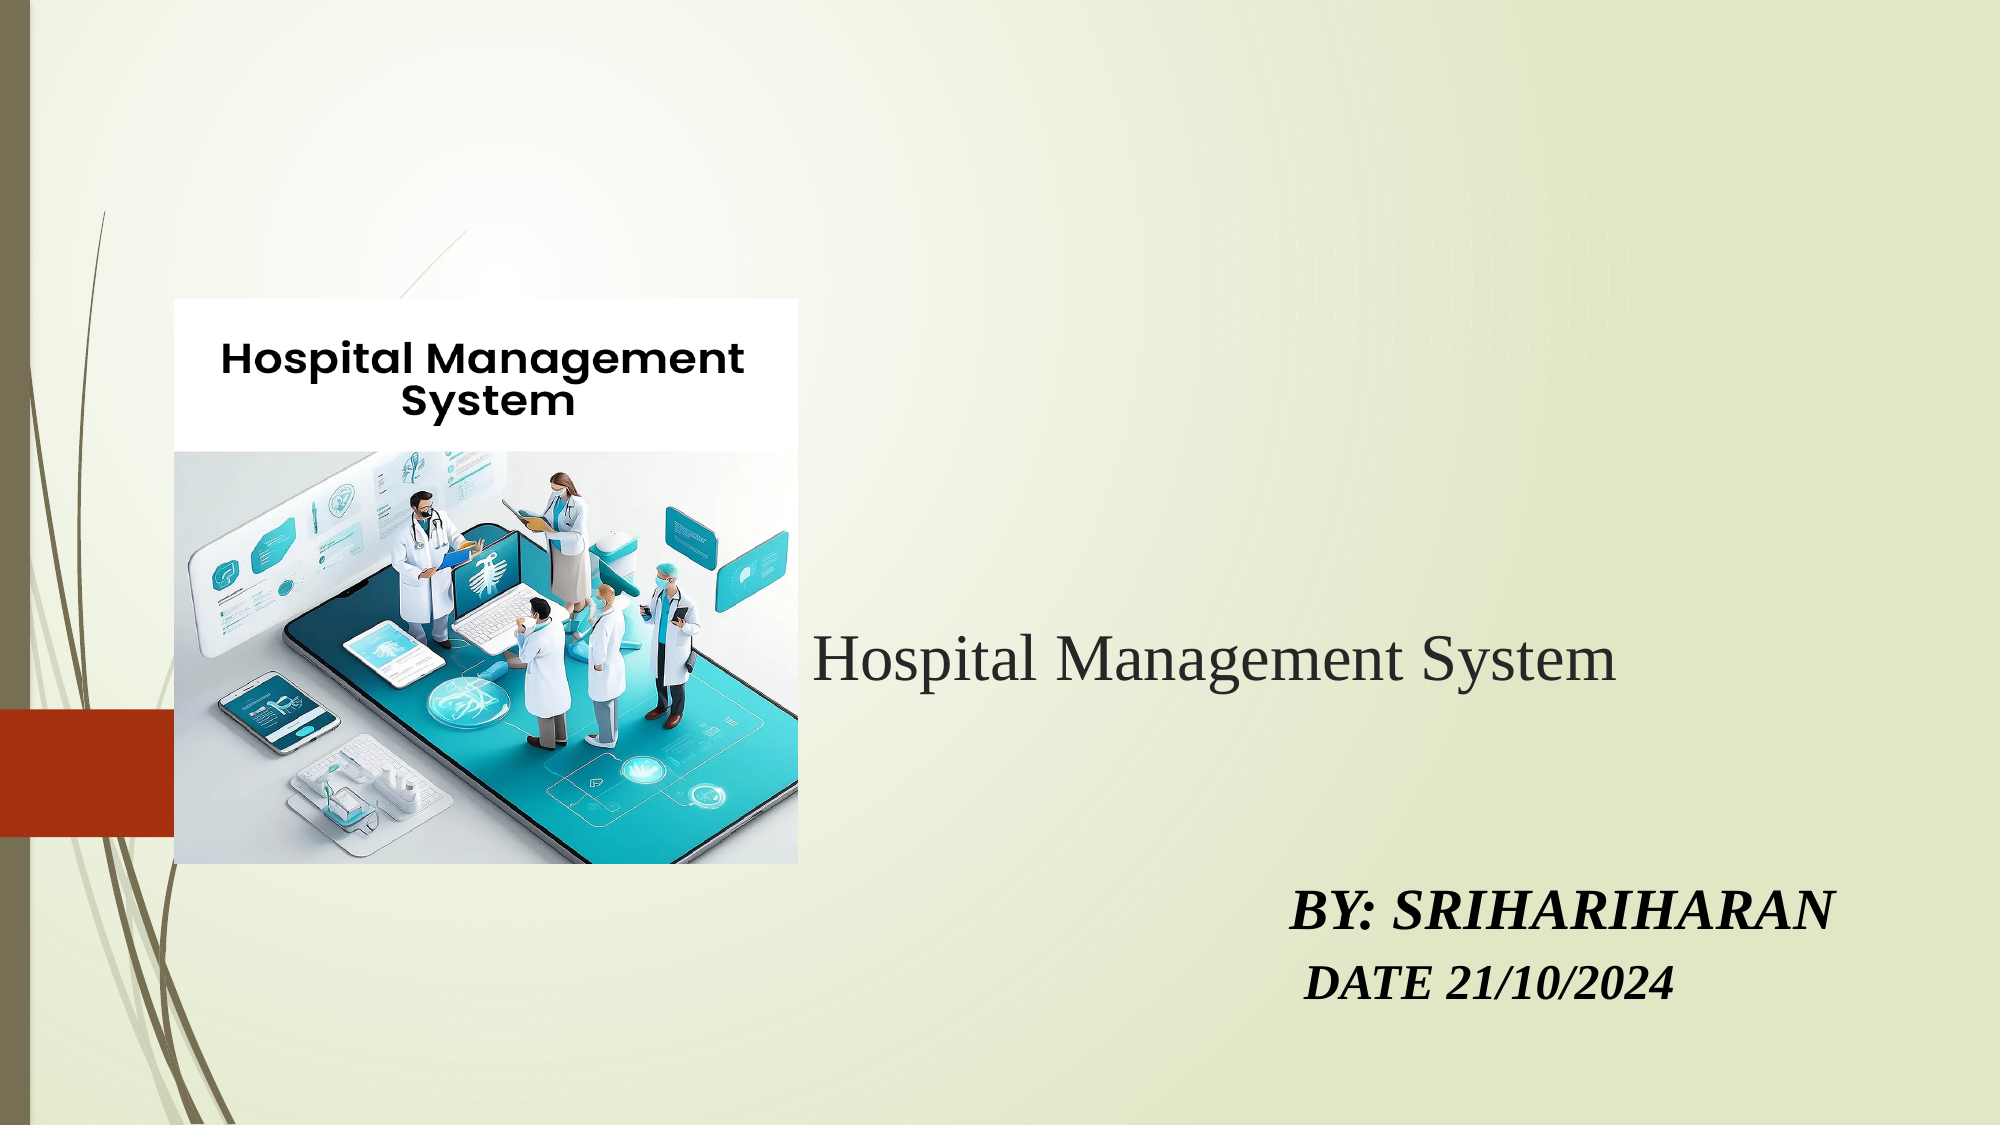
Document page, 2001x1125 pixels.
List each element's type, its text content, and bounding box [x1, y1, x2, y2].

picture [174, 299, 798, 865]
title Hospital Management System [801, 377, 1651, 702]
text_box BY: SRIHARIHARAN DATE 21/10/2024 [1274, 863, 1888, 1019]
